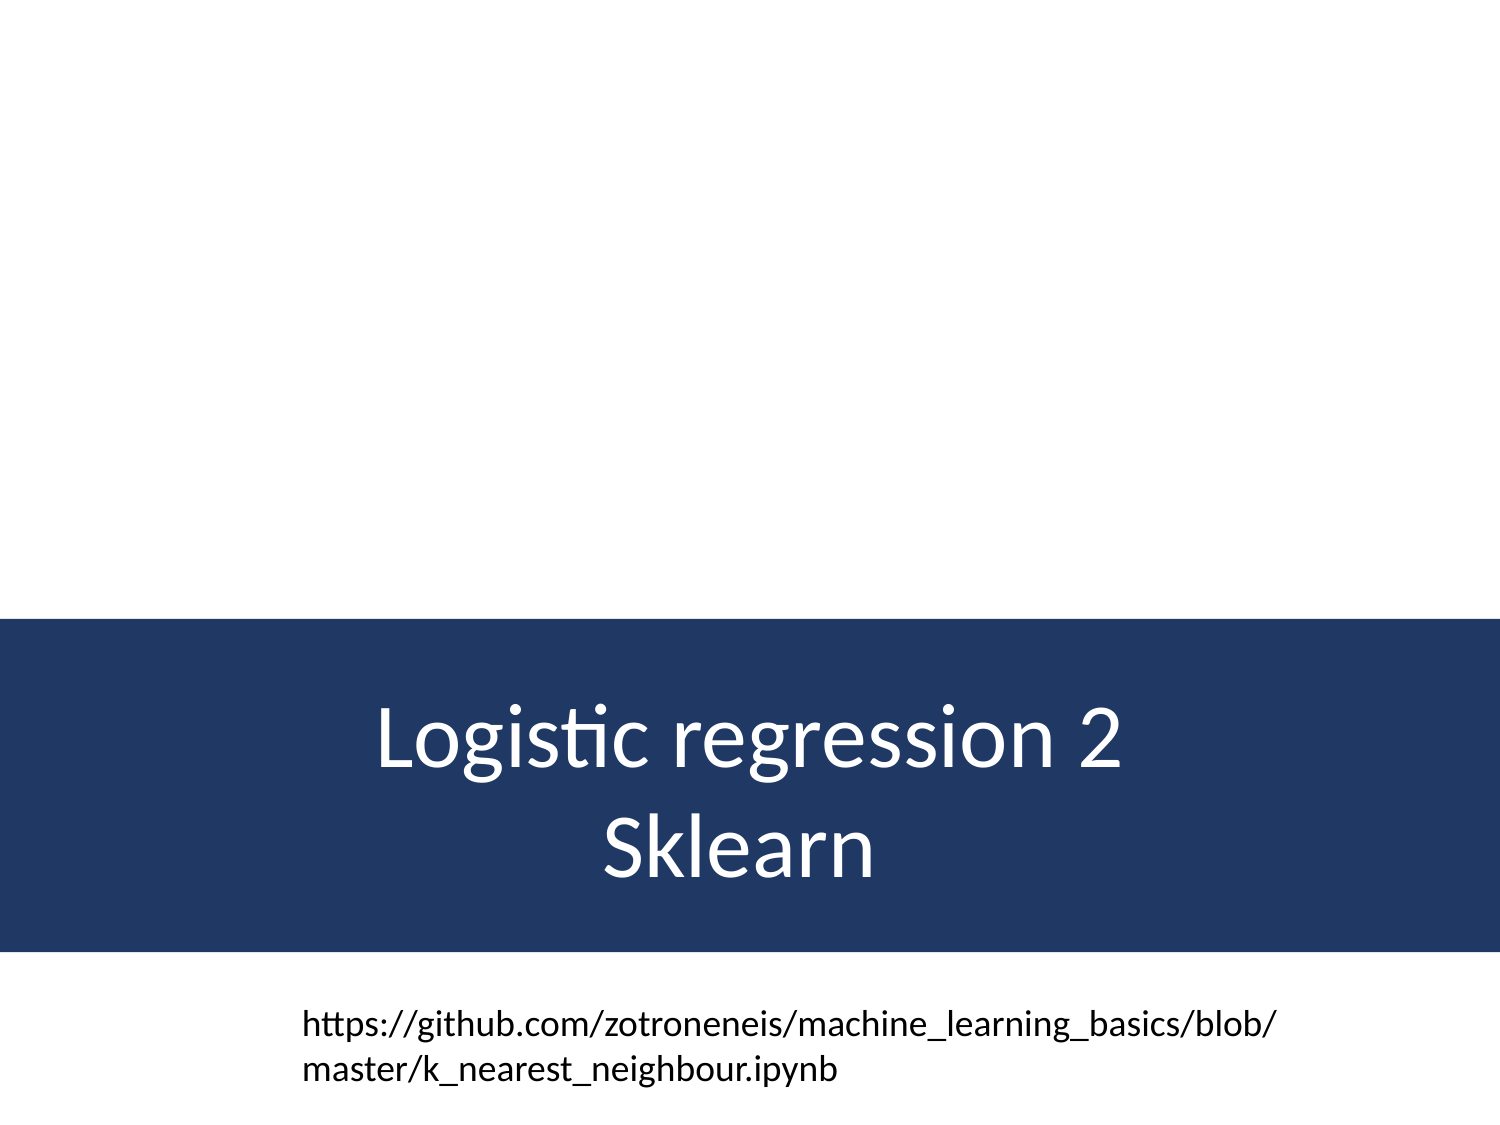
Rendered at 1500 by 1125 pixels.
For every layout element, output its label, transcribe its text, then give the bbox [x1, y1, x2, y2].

text_box https://github.com/zotroneneis/machine_learning_basics/blob/master/k_nearest_neighbour.ipynb [287, 991, 1329, 1096]
text_box Logistic regression 2 Sklearn [0, 618, 1500, 953]
